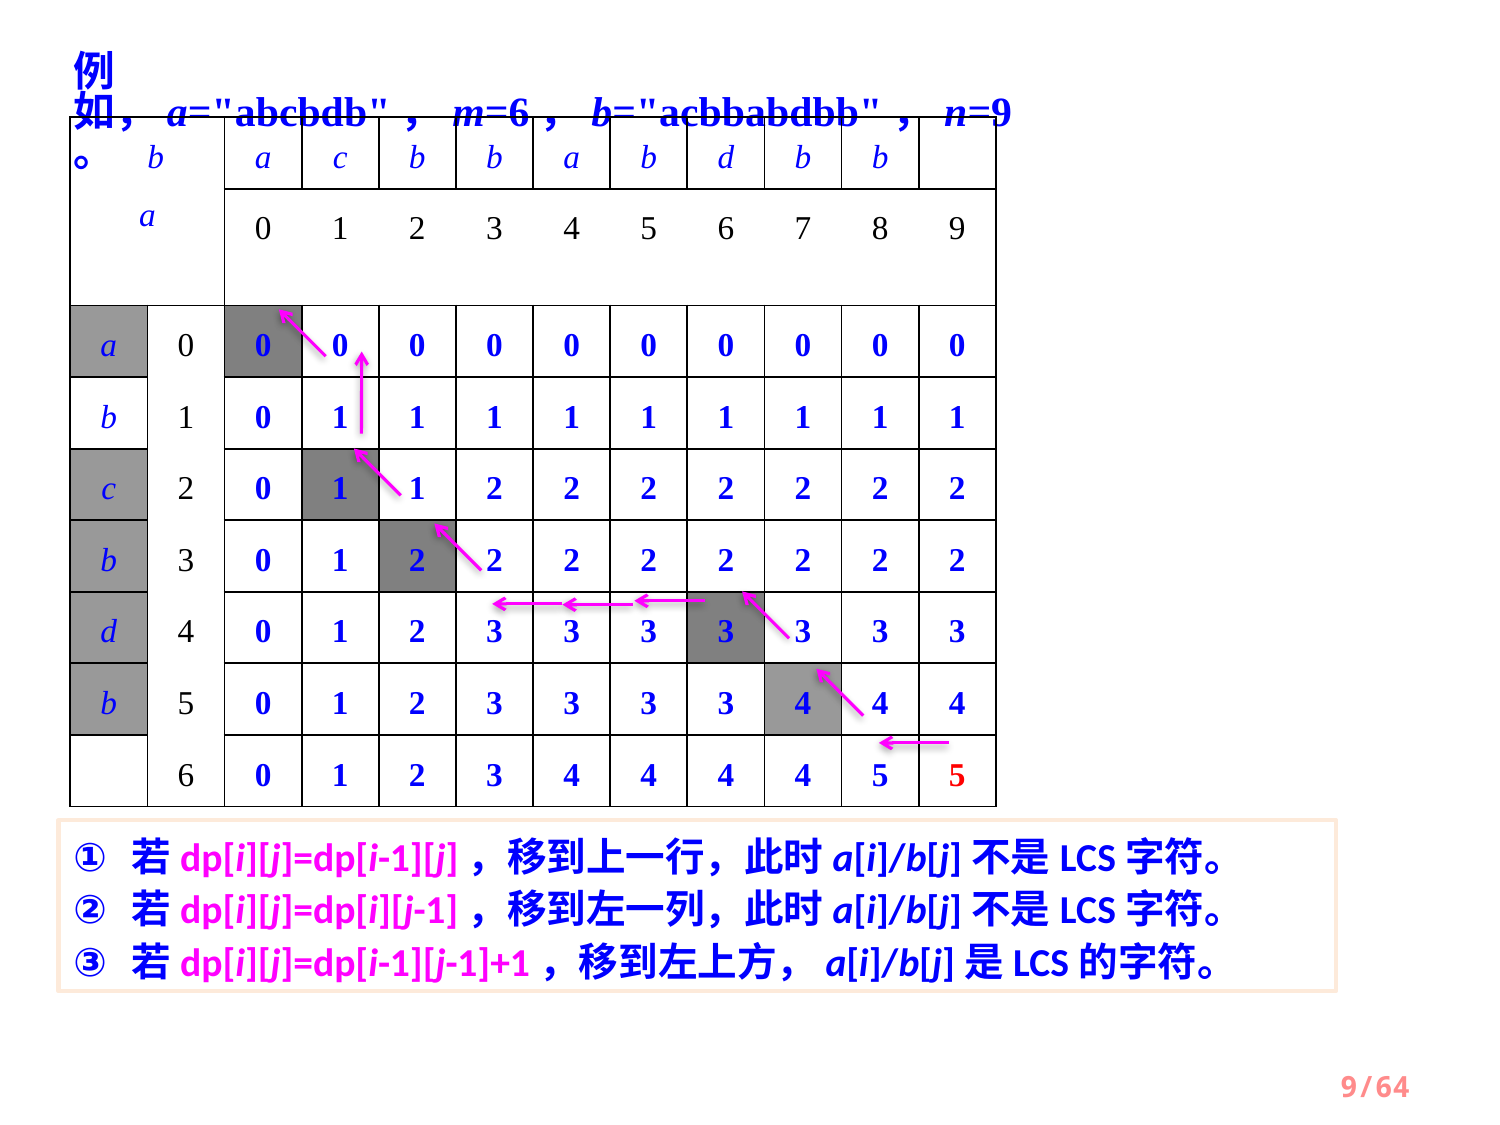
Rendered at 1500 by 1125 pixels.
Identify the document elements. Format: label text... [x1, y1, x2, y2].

table_cell [71, 736, 147, 806]
table_cell 3 [534, 664, 609, 734]
table_cell 1 [303, 450, 378, 519]
table_cell b [71, 378, 147, 448]
table_cell 1 [765, 378, 841, 448]
table_header b [611, 118, 686, 188]
table_cell 3 [534, 593, 609, 601]
table_cell 3 [611, 611, 686, 662]
table_cell 3 [920, 593, 995, 662]
table_cell 2 [534, 521, 609, 591]
table_cell 1 [148, 377, 224, 449]
table_header c [303, 118, 378, 188]
table_cell b [71, 664, 147, 734]
table_cell 2 [380, 593, 455, 662]
table_cell 0 [225, 664, 301, 734]
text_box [741, 591, 790, 639]
table_header b [380, 118, 455, 188]
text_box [816, 668, 864, 716]
table_header b a [71, 118, 224, 305]
table_cell 0 [842, 306, 918, 376]
table_cell 4 [920, 664, 995, 734]
table_cell 1 [303, 736, 378, 806]
table_header b [765, 118, 841, 188]
table_cell b [71, 521, 147, 591]
table_cell 2 [842, 521, 918, 591]
table_cell 4 [688, 736, 764, 806]
table_cell 0 [765, 306, 841, 376]
table_cell 1 [611, 378, 686, 448]
table_cell 2 [611, 521, 686, 591]
table_cell 1 [688, 378, 764, 448]
table_cell 6 [148, 735, 224, 806]
table_cell 3 [456, 190, 533, 305]
table_cell 1 [457, 378, 532, 448]
table_cell 3 [688, 593, 764, 662]
table_header [920, 118, 995, 188]
table_cell 3 [842, 593, 918, 662]
table_cell 2 [920, 521, 995, 591]
table_cell 1 [303, 521, 378, 591]
table_cell 0 [148, 306, 224, 377]
text_box 若dp[i][j]=dp[i-1][j]，移到上一行，此时a[i]/b[j]不是LCS字符。 若dp[i][j]=dp[i][j-1]，移到左一列，此时a[i]/b[j]不是LCS字符。 若dp[i][j]=dp[i-1][j-1]+1，移到左上方，a[i]/b[j]是LCS的字符。 [56, 818, 1338, 993]
table_cell 3 [647, 593, 686, 597]
table_cell 0 [303, 306, 378, 376]
slide_number 9/64 [1074, 1057, 1425, 1118]
table_cell 6 [687, 190, 764, 305]
table_header a [225, 118, 301, 188]
table_cell 5 [920, 736, 995, 806]
table_cell 3 [534, 614, 609, 662]
table_cell 4 [148, 592, 224, 663]
table_cell 1 [380, 450, 455, 519]
table_cell 1 [302, 190, 379, 305]
table_cell 0 [225, 521, 301, 591]
table_cell a [71, 306, 147, 376]
table_cell 2 [688, 450, 764, 519]
table_cell 0 [225, 378, 301, 448]
table_cell 3 [688, 664, 764, 734]
table_cell 4 [534, 736, 609, 806]
table_cell 0 [380, 306, 455, 376]
table_cell 4 [842, 664, 918, 734]
table_cell 3 [611, 664, 686, 734]
table_cell 2 [380, 664, 455, 734]
table_cell 0 [611, 306, 686, 376]
table_header b [457, 118, 532, 188]
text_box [278, 309, 326, 357]
table_cell 2 [379, 190, 456, 305]
table_cell 0 [920, 306, 995, 376]
table_cell 4 [611, 736, 686, 806]
table_header b [842, 118, 918, 188]
table_cell 1 [842, 378, 918, 448]
table_cell d [71, 593, 147, 662]
table_cell 0 [225, 450, 301, 519]
table_cell 2 [148, 449, 224, 520]
table_cell 2 [688, 521, 764, 591]
table_cell 0 [225, 593, 301, 662]
table_cell 2 [457, 521, 532, 591]
table_cell 1 [303, 593, 378, 662]
table_cell 4 [533, 190, 610, 305]
table_cell 3 [148, 520, 224, 592]
table_cell 3 [457, 593, 532, 662]
table_cell c [71, 450, 147, 519]
table_cell 0 [225, 190, 302, 305]
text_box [353, 448, 401, 496]
table_cell 2 [380, 736, 455, 806]
table_cell 5 [842, 736, 918, 806]
table_cell 2 [611, 450, 686, 519]
table_cell 2 [920, 450, 995, 519]
table_cell 8 [842, 190, 919, 305]
table_cell 9 [919, 190, 995, 305]
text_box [434, 523, 482, 571]
table_cell 0 [225, 736, 301, 806]
table_cell 1 [380, 378, 455, 448]
table_cell 3 [765, 593, 841, 662]
table_cell 4 [765, 664, 841, 734]
table_cell 3 [611, 593, 642, 601]
table_cell 3 [457, 736, 532, 806]
table_cell 2 [457, 450, 532, 519]
table_cell 2 [765, 521, 841, 591]
table_cell 2 [380, 521, 455, 591]
table_header d [688, 118, 764, 188]
table_cell 0 [688, 306, 764, 376]
table_cell 1 [920, 378, 995, 448]
table_cell 0 [534, 306, 609, 376]
table_cell 0 [225, 306, 301, 376]
table_cell 7 [764, 190, 842, 305]
table_cell 1 [303, 664, 378, 734]
table_cell 5 [610, 190, 687, 305]
table_cell 4 [765, 736, 841, 806]
table_header a [534, 118, 609, 188]
table_cell 1 [534, 378, 609, 448]
text_box 例如，a="abcbdb"，m=6，b="acbbabdbb"，n=9。 [58, 46, 1055, 182]
table_cell 0 [457, 306, 532, 376]
table_cell 5 [148, 663, 224, 735]
table_cell 1 [303, 378, 378, 448]
table_cell 3 [457, 664, 532, 734]
table_cell 2 [534, 450, 609, 519]
table_cell 2 [765, 450, 841, 519]
table_cell 2 [842, 450, 918, 519]
